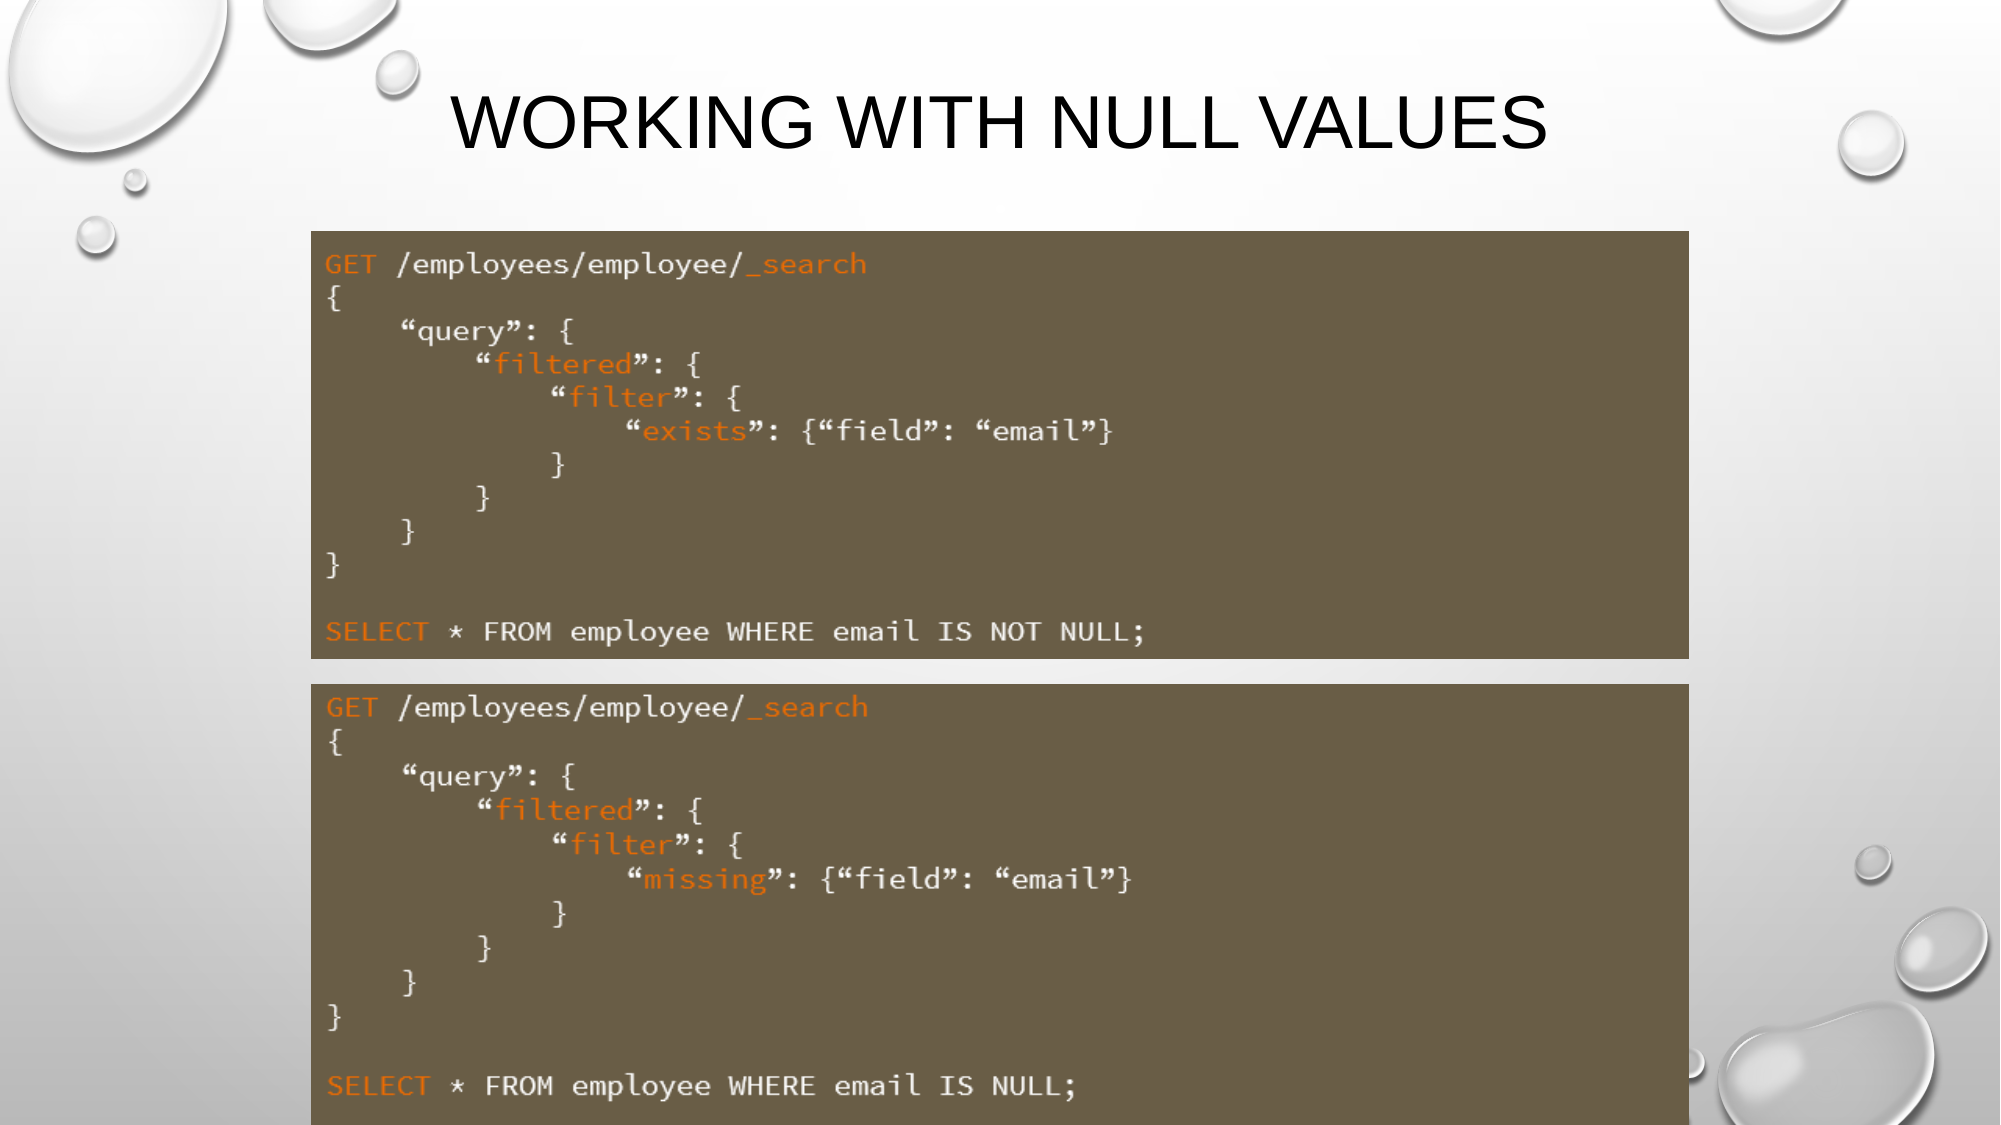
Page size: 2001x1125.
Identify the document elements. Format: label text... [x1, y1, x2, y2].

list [310, 230, 1690, 659]
title Working with Null values [149, 64, 1851, 185]
picture [0, 0, 2000, 1125]
